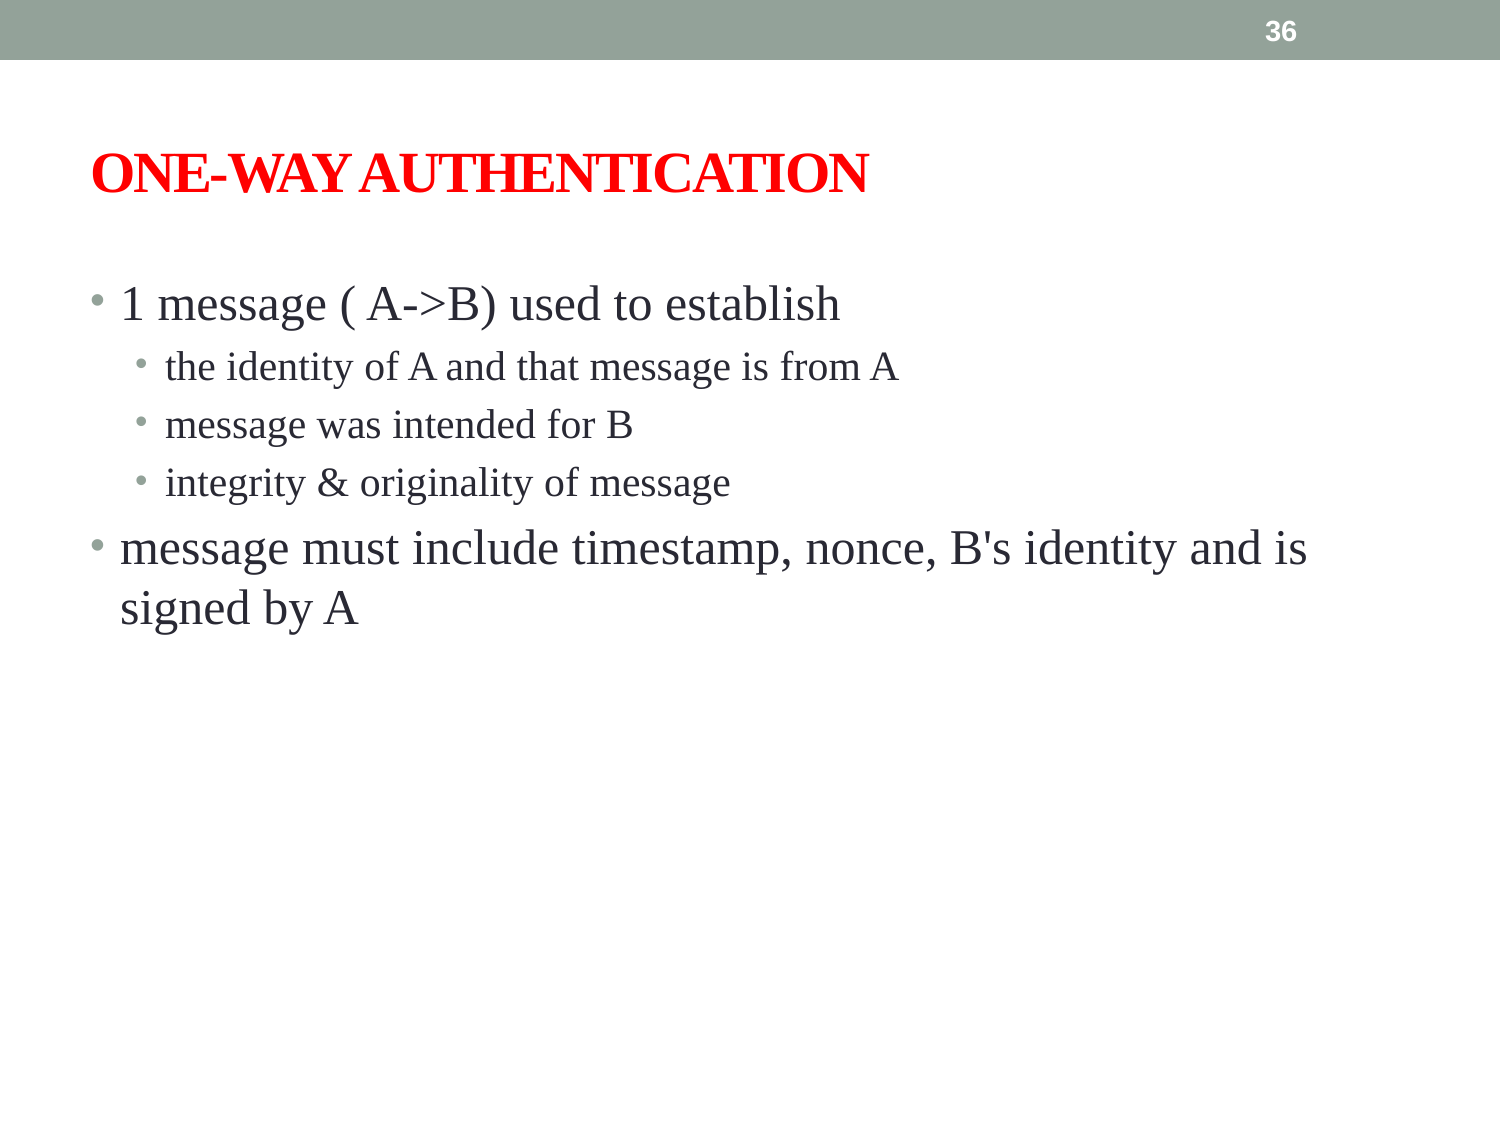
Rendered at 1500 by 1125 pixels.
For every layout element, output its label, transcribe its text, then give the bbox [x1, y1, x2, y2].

list 1 message ( A->B) used to establish the identity of A and that message is from A message was intended for B integrity & originality of message message must include timestamp, nonce, B's identity and is signed by A [74, 262, 1426, 1063]
title ONE-WAY AUTHENTICATION [75, 87, 1425, 250]
slide_number 36 [1250, 3, 1425, 57]
